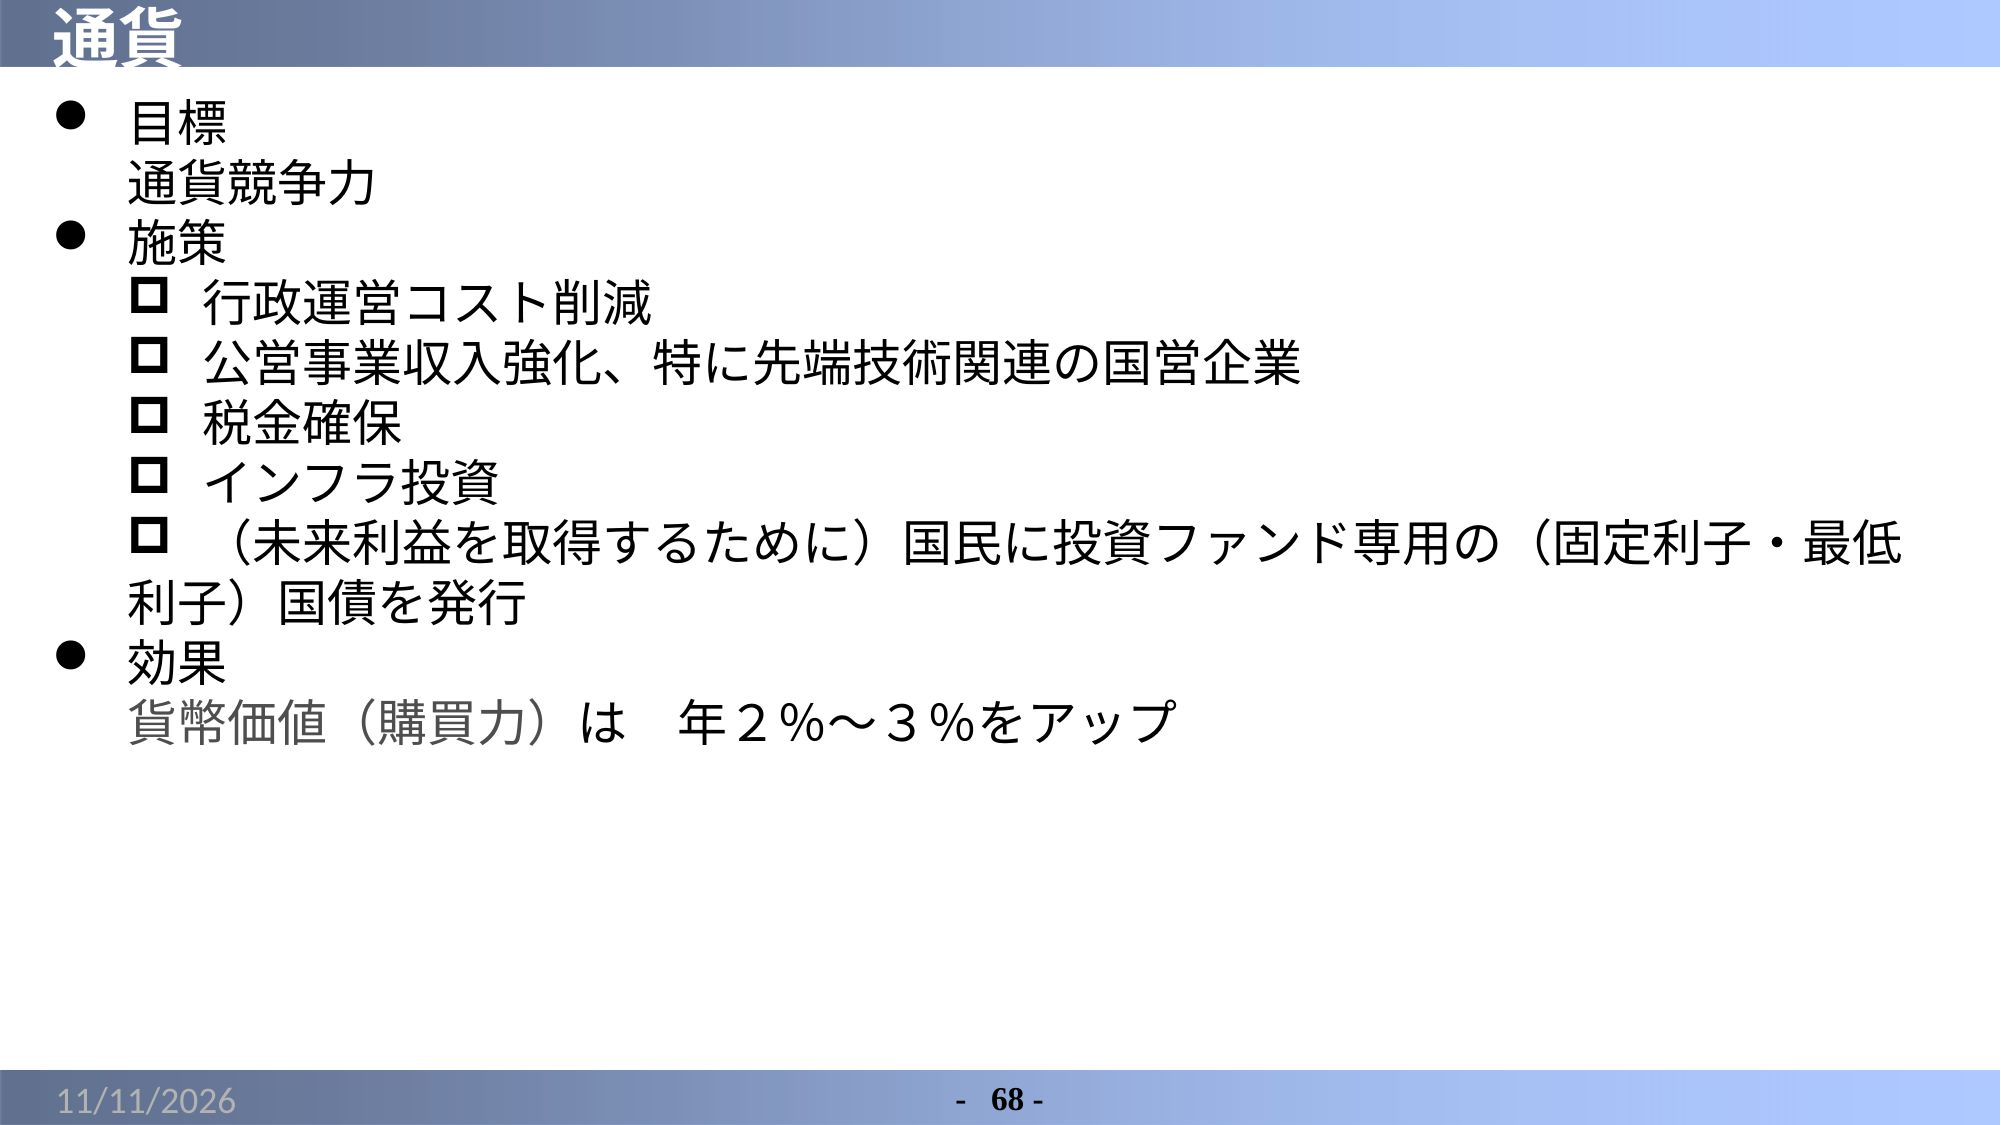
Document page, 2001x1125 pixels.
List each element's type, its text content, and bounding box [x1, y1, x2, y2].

list 目標 通貨競争力 施策 行政運営コスト削減 公営事業収入強化、特に先端技術関連の国営企業 税金確保 インフラ投資 （未来利益を取得するために）国民に投資ファンド専用の（固定利子・最低 利子）国債を発行 効果 貨幣価値（購買力）は 年２％～３％をアップ [52, 91, 1946, 758]
slide_number - 68 - [934, 1078, 1063, 1117]
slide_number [55, 1076, 516, 1122]
title 通貨 [52, 0, 1946, 78]
